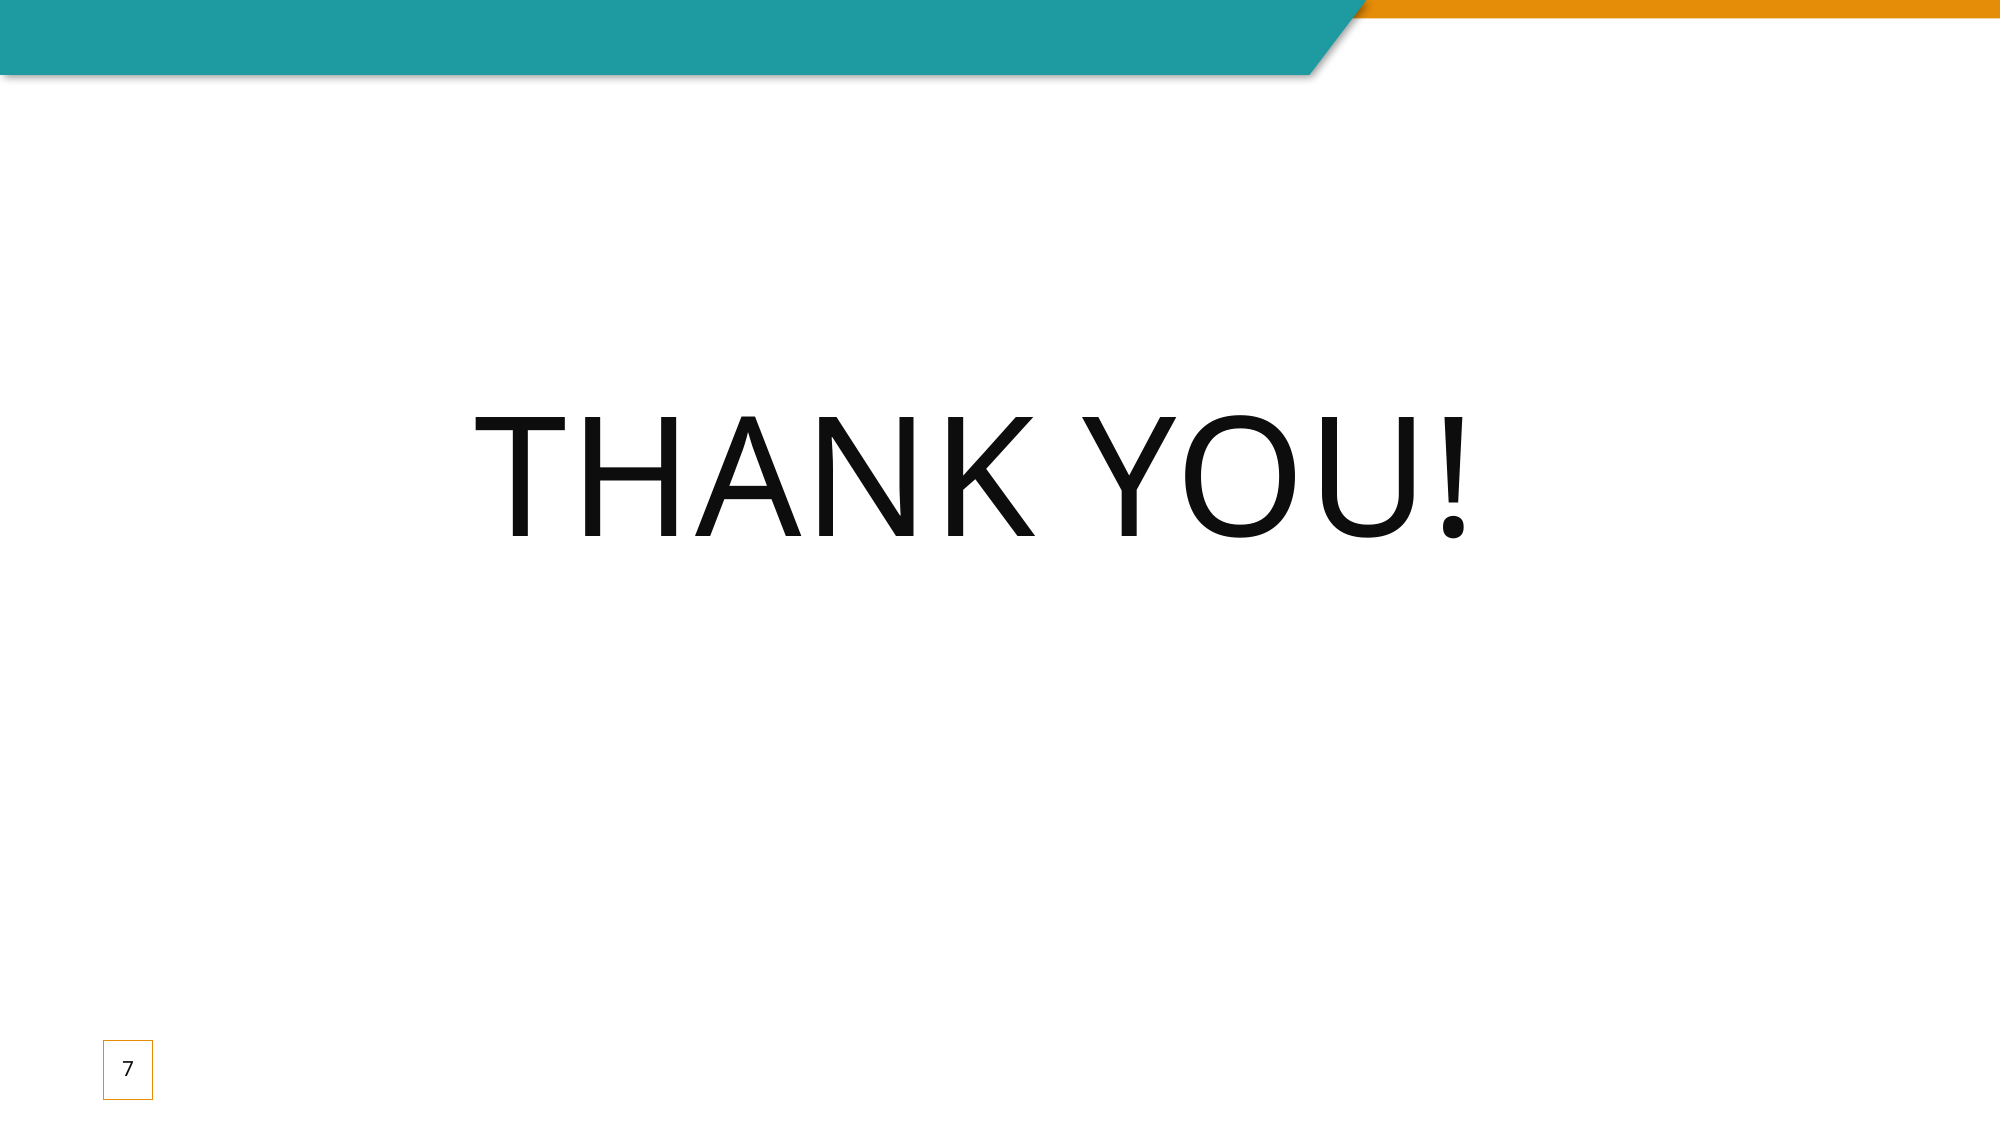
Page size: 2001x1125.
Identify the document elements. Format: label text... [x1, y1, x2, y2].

slide_number 7 [103, 1040, 153, 1100]
title Thank you! [90, 162, 1863, 725]
